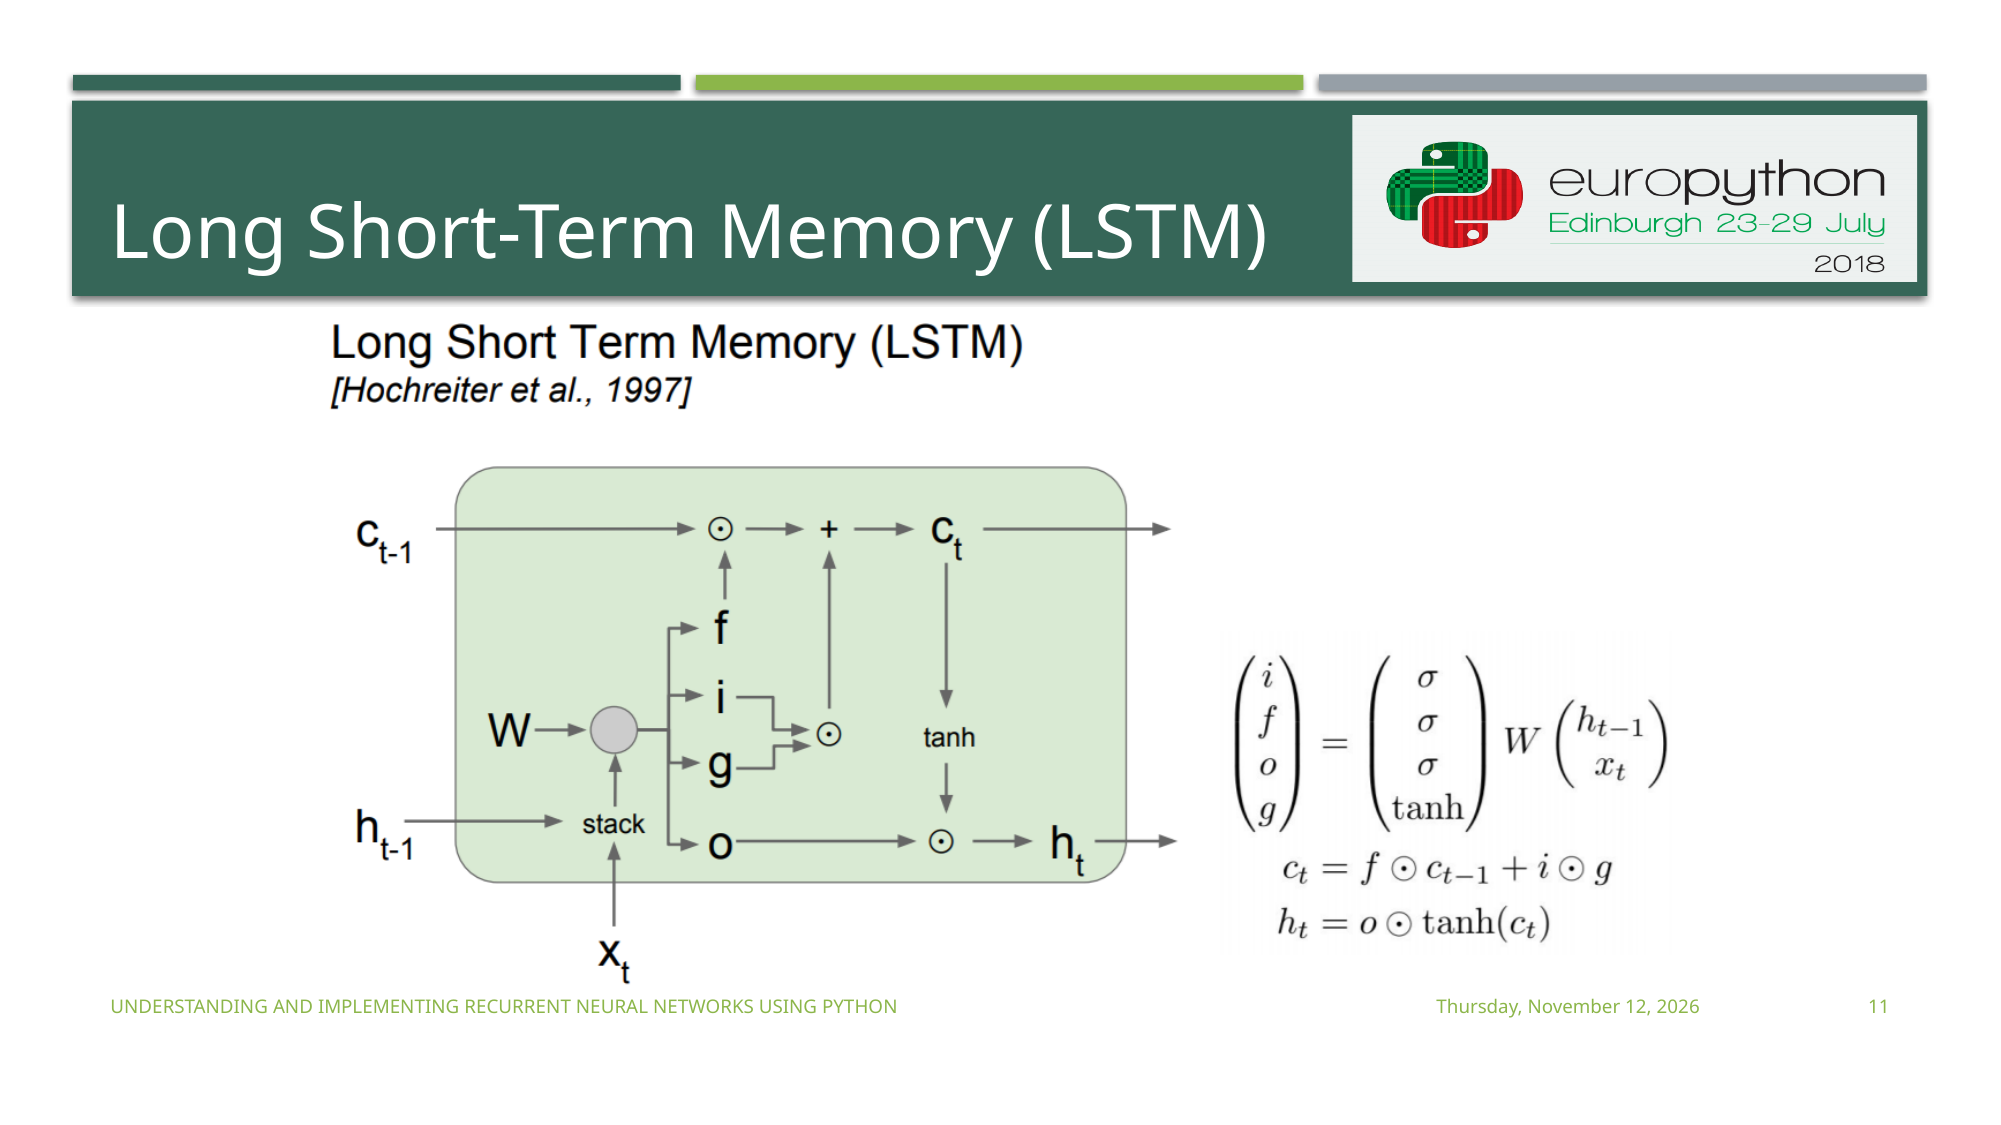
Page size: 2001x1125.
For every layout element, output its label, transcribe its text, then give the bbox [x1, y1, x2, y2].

picture [323, 312, 1677, 990]
footer Understanding and Implementing Recurrent Neural Networks Using Python [95, 976, 1230, 1037]
slide_number 11 [1732, 977, 1905, 1037]
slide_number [1247, 977, 1715, 1037]
title Long Short-Term Memory (LSTM) [95, 115, 1348, 282]
picture [1351, 114, 1918, 282]
